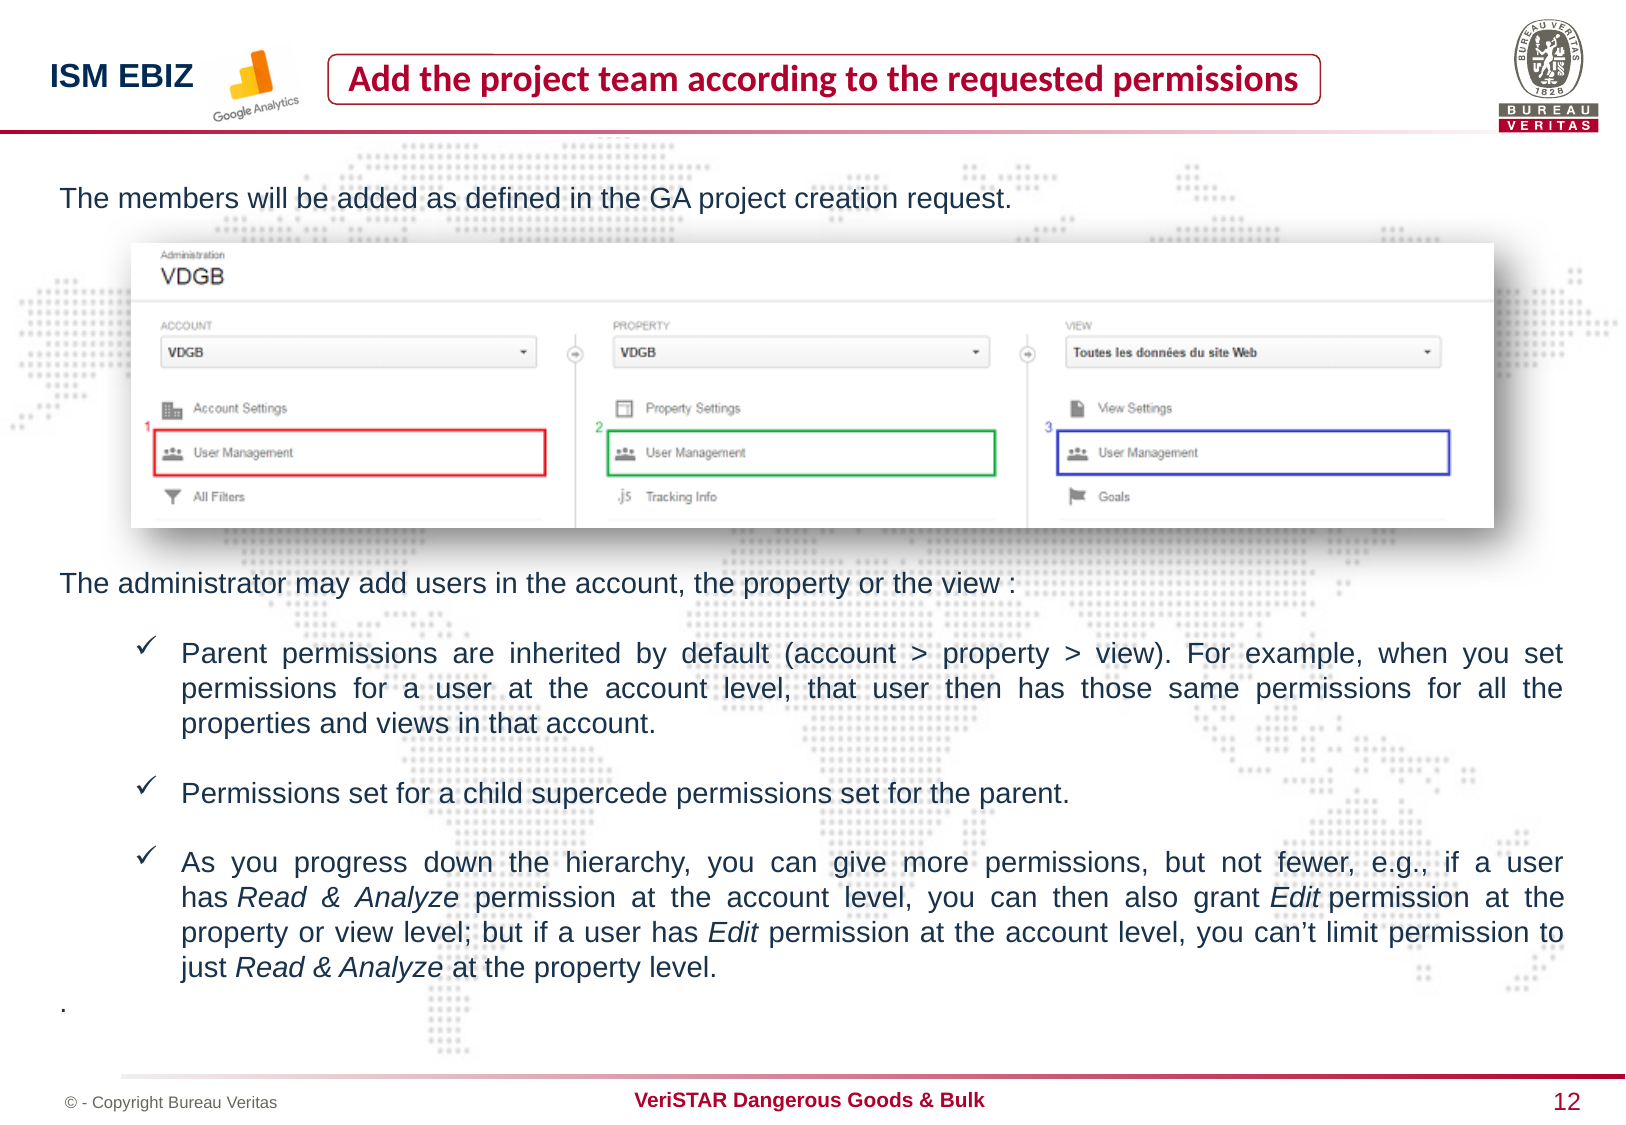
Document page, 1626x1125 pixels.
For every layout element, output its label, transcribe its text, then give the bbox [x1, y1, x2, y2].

text_box The members will be added as defined in the GA project creation request. The administrator may add users in the account, the property or the view : Parent permissions are inherited by default (account > property > view). For example, when you set permissions for a user at the account level, that user then has those same permissions for all the properties and views in that account. Permissions set for a child supercede permissions set for the parent. As you progress down the hierarchy, you can give more permissions, but not fewer, e.g., if a user has Read & Analyze permission at the account level, you can then also grant Edit permission at the property or view level; but if a user has Edit permission at the account level, you can’t limit permission to just Read & Analyze at the property level. . [44, 137, 1581, 1026]
picture [130, 243, 1494, 529]
text_box ISM EBIZ [34, 46, 210, 102]
picture [199, 43, 304, 125]
text_box Add the project team according to the requested permissions [328, 54, 1321, 105]
